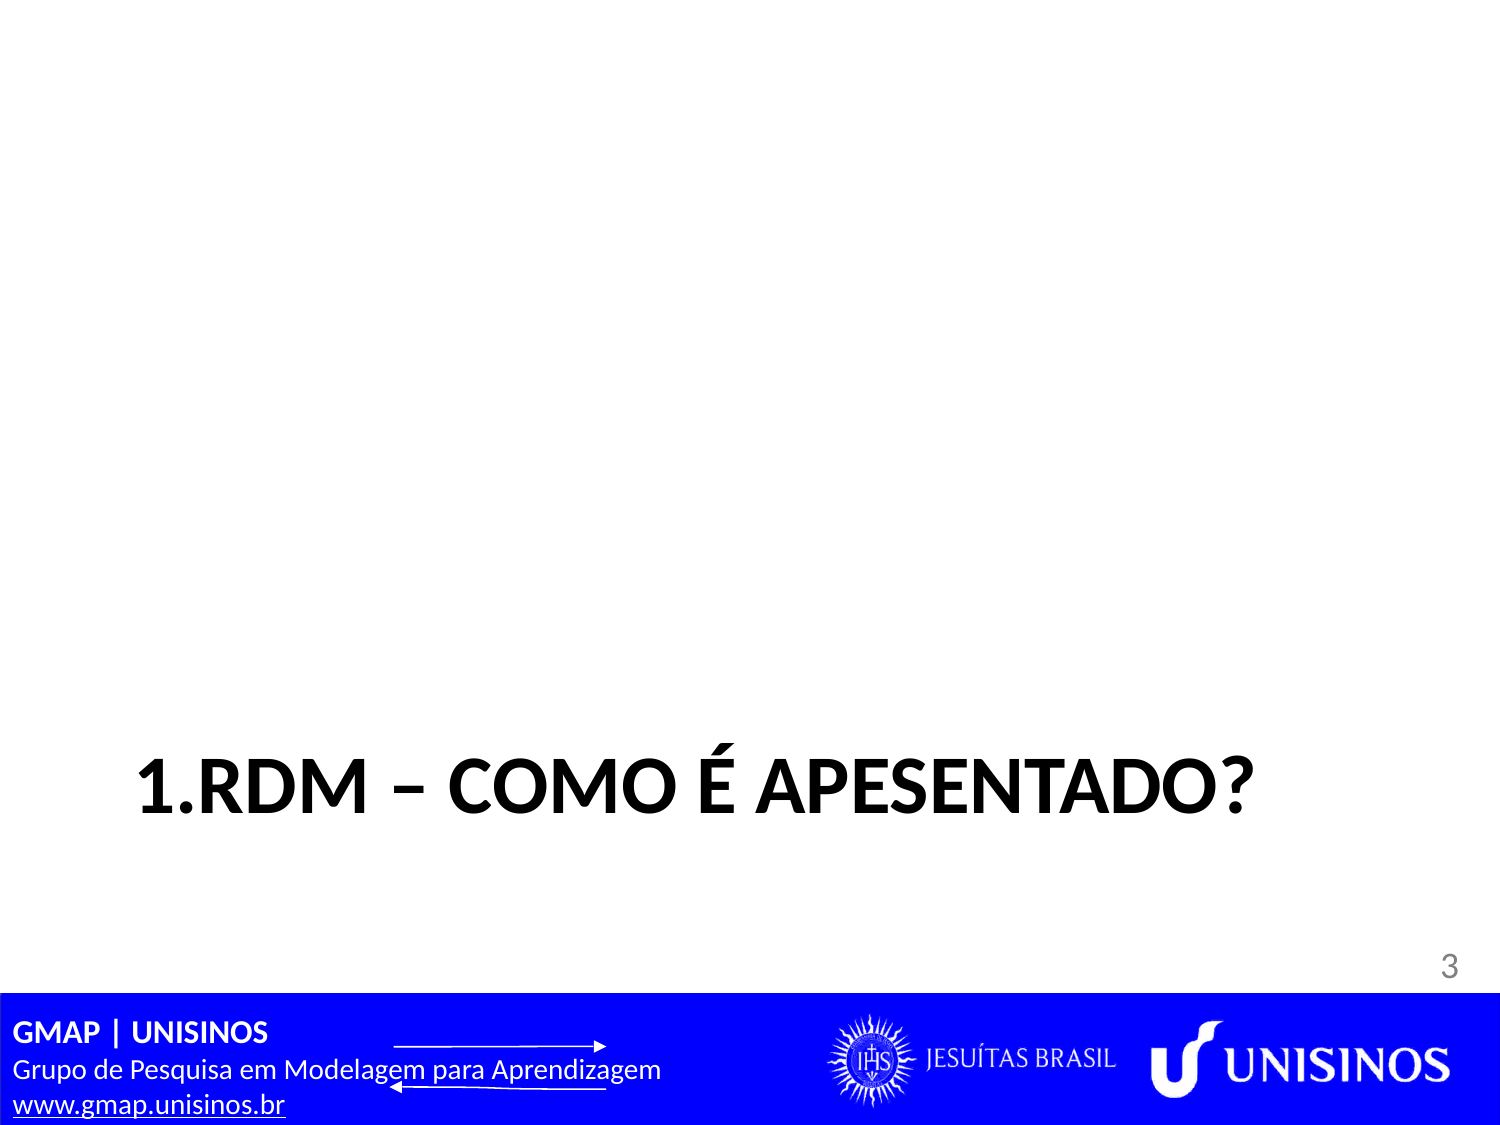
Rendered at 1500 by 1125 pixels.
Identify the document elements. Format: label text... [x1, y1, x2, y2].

title 1.RDM – COMO É APESENTADO? [118, 722, 1394, 947]
picture [0, 993, 1500, 1125]
